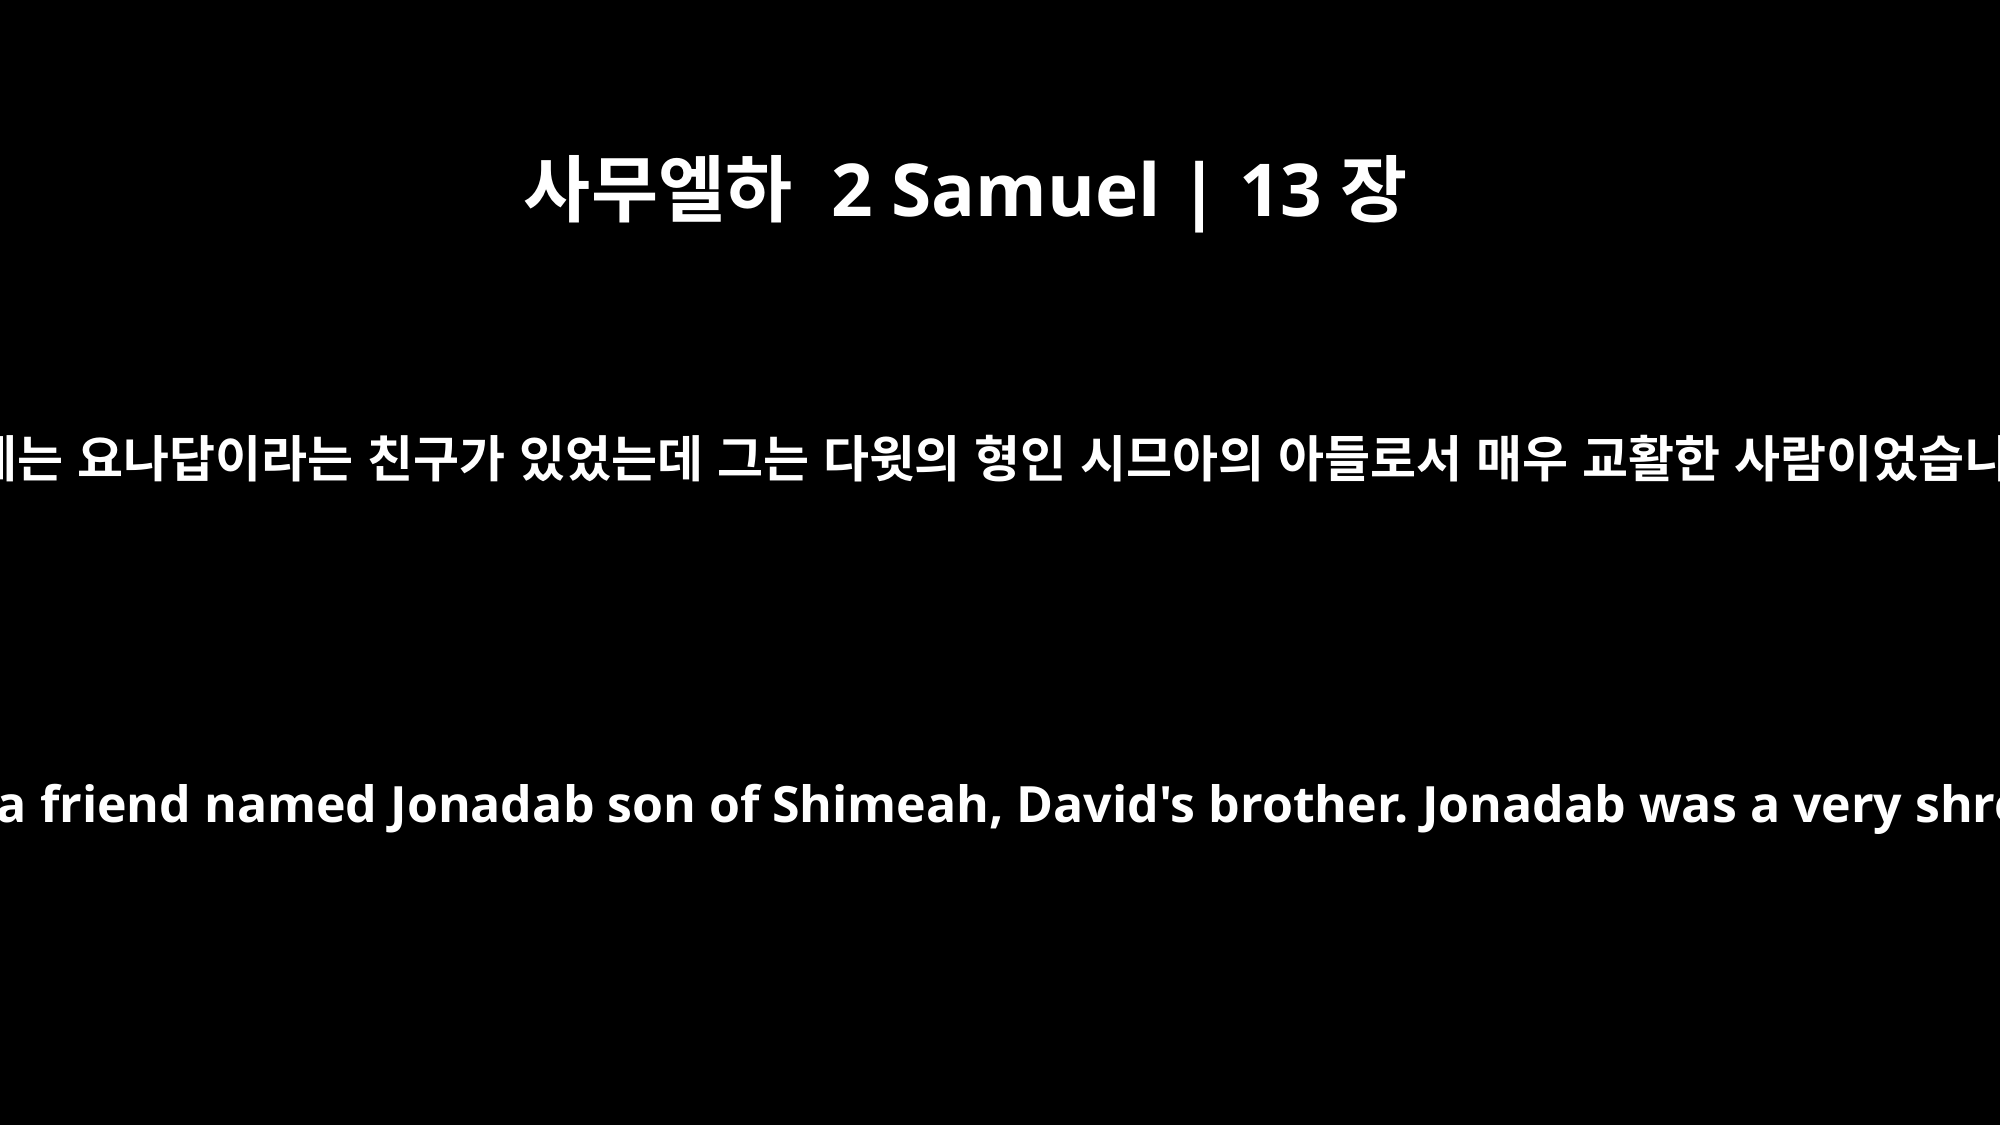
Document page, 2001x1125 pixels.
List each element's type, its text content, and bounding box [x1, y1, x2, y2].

text_box 사무엘하 2 Samuel | 13장 [509, 136, 1423, 239]
text_box 3 암논에게는 요나답이라는 친구가 있었는데 그는 다윗의 형인 시므아의 아들로서 매우 교활한 사람이었습니다. [0, 359, 2000, 495]
text_box Now Amnon had a friend named Jonadab son of Shimeah, David's brother. Jonadab was a very shrewd man. [0, 764, 2000, 840]
